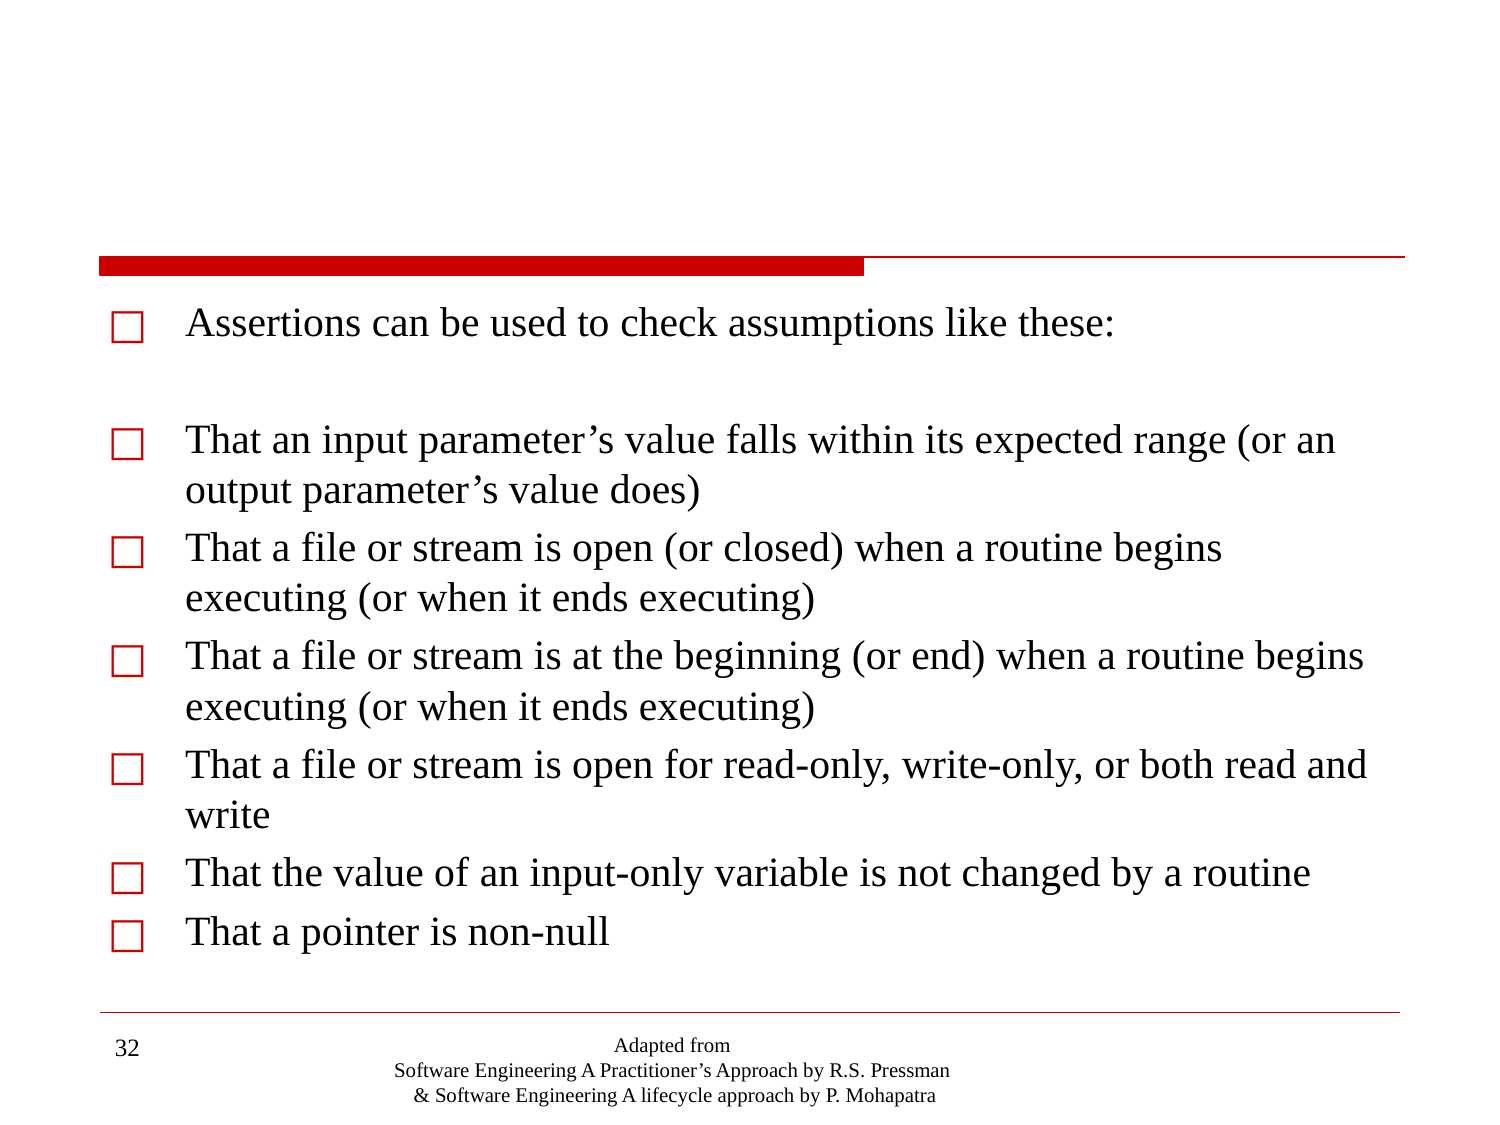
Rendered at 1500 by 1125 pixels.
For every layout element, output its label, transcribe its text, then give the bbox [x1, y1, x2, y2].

footer Adapted from Software Engineering A Practitioner’s Approach by R.S. Pressman & Software Engineering A lifecycle approach by P. Mohapatra [362, 1024, 988, 1088]
slide_number ‹#› [99, 1024, 425, 1103]
list Assertions can be used to check assumptions like these: That an input parameter’s value falls within its expected range (or an output parameter’s value does) That a file or stream is open (or closed) when a routine begins executing (or when it ends executing) That a file or stream is at the beginning (or end) when a routine begins executing (or when it ends executing) That a file or stream is open for read-only, write-only, or both read and write That the value of an input-only variable is not changed by a routine That a pointer is non-null [92, 287, 1406, 988]
